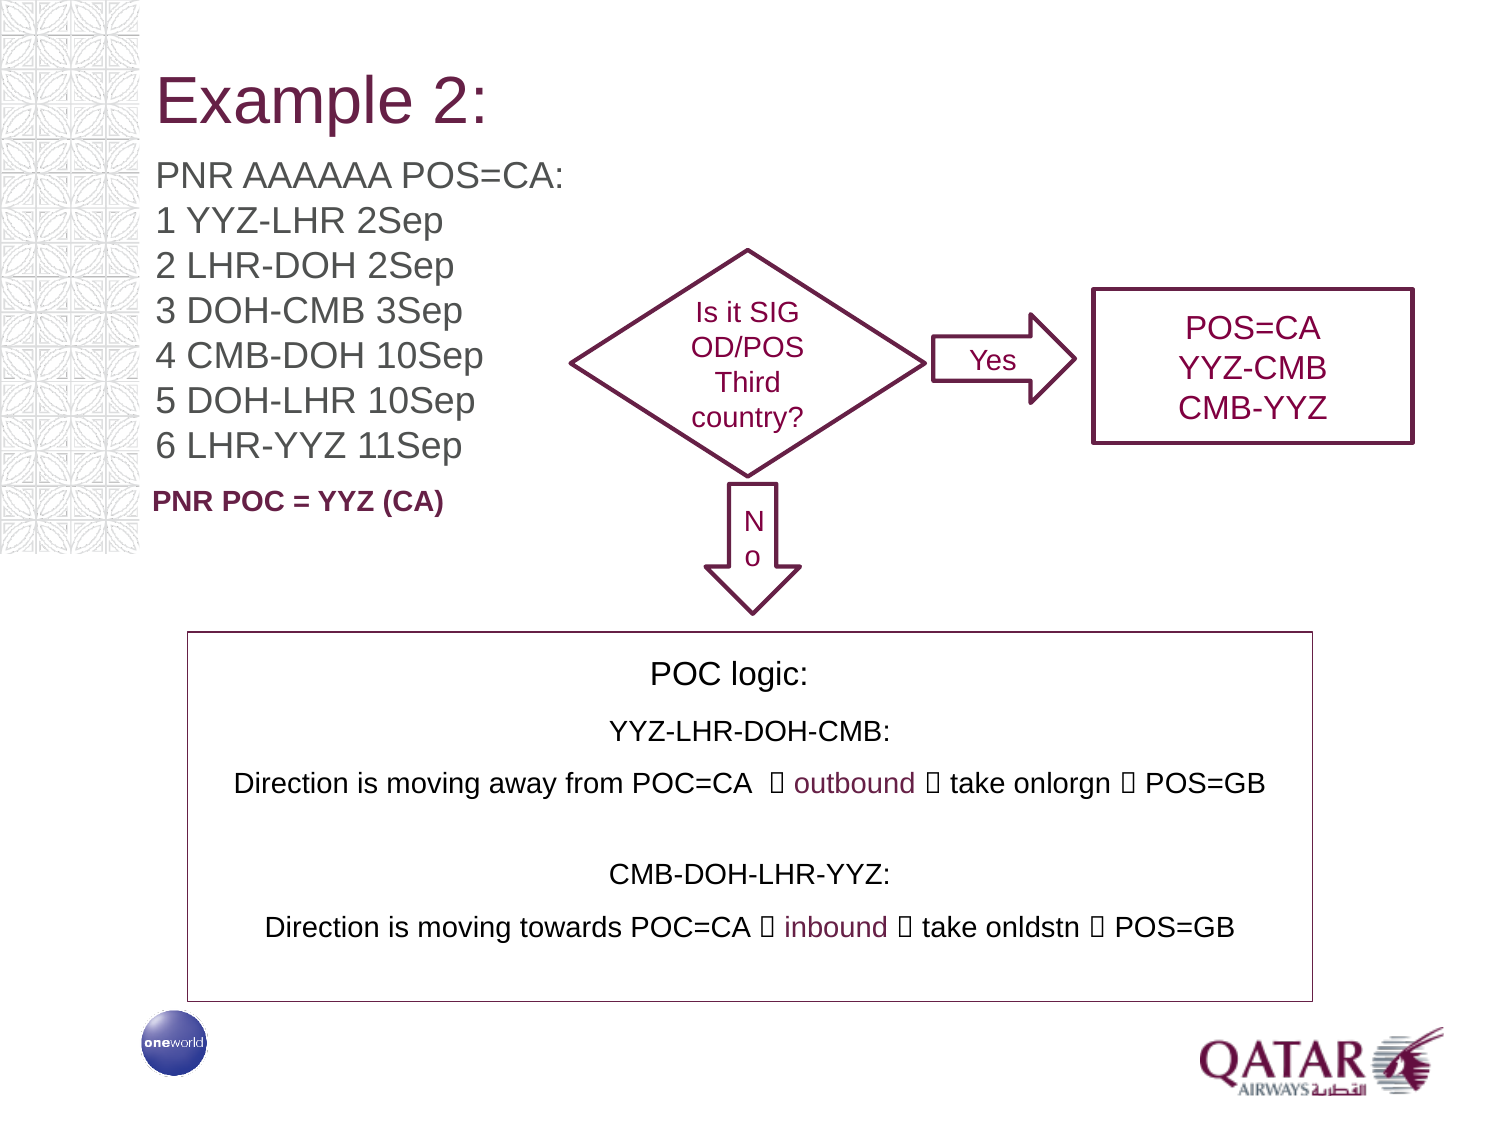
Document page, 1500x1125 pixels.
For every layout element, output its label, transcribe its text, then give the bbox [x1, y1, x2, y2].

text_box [187, 624, 1313, 1002]
text_box POS=CA YYZ-CMB CMB-YYZ [1091, 287, 1415, 445]
text_box PNR AAAAAA POS=CA: 1 YYZ-LHR 2Sep 2 LHR-DOH 2Sep 3 DOH-CMB 3Sep 4 CMB-DOH 10Sep 5 DOH-LHR 10Sep 6 LHR-YYZ 11Sep [140, 144, 616, 474]
text_box PNR POC = YYZ (CA) [137, 474, 486, 525]
text_box Yes [931, 312, 1078, 405]
text_box No [703, 481, 802, 616]
text_box Is it SIG OD/POS Third country? [568, 248, 928, 479]
picture [139, 1008, 208, 1077]
text_box Example 2: [140, 18, 538, 176]
